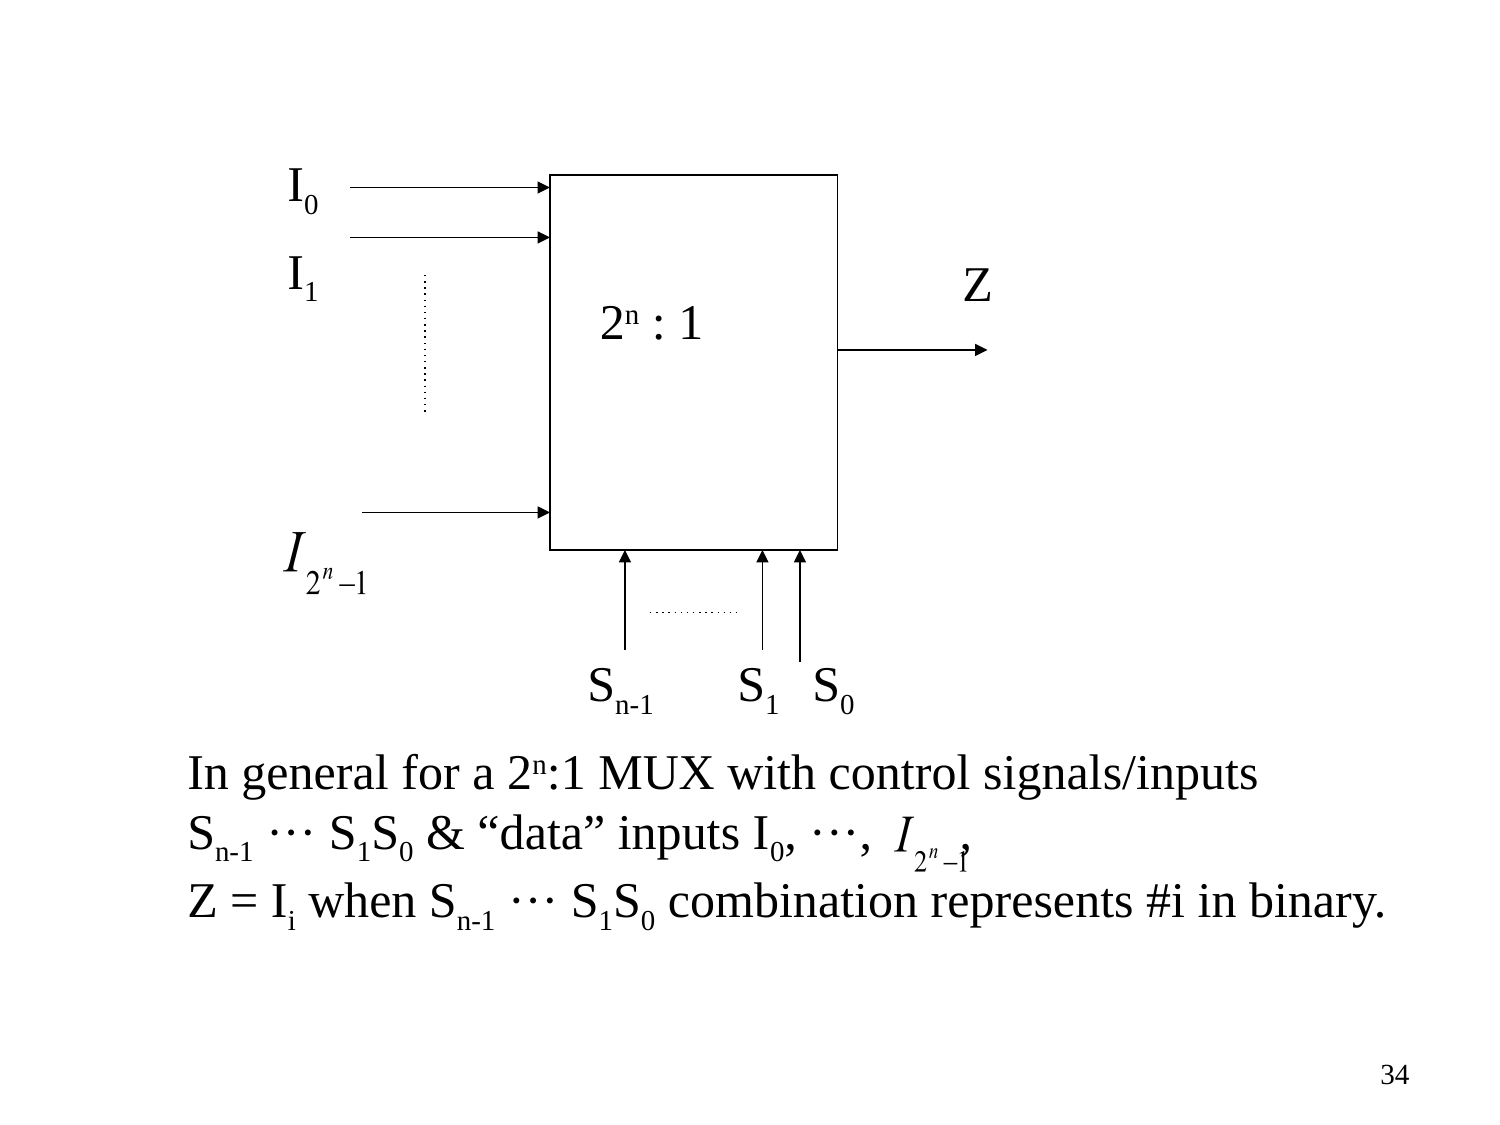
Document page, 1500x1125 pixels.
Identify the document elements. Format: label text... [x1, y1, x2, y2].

text_box Sn-1 [572, 644, 675, 728]
text_box I1 [272, 231, 336, 315]
text_box [549, 174, 838, 550]
text_box Z [947, 244, 1009, 320]
slide_number ‹#› [1074, 1042, 1425, 1103]
text_box S1 [722, 644, 797, 728]
text_box S0 [797, 644, 873, 728]
text_box I0 [272, 144, 336, 228]
picture [274, 512, 376, 606]
text_box In general for a 2n:1 MUX with control signals/inputs Sn-1 ··· S1S0 & “data” inputs I0, ···, , Z = Ii when Sn-1 ··· S1S0 combination represents #i in binary. [172, 731, 1417, 944]
picture [887, 799, 976, 882]
text_box 2n : 1 [584, 281, 721, 357]
